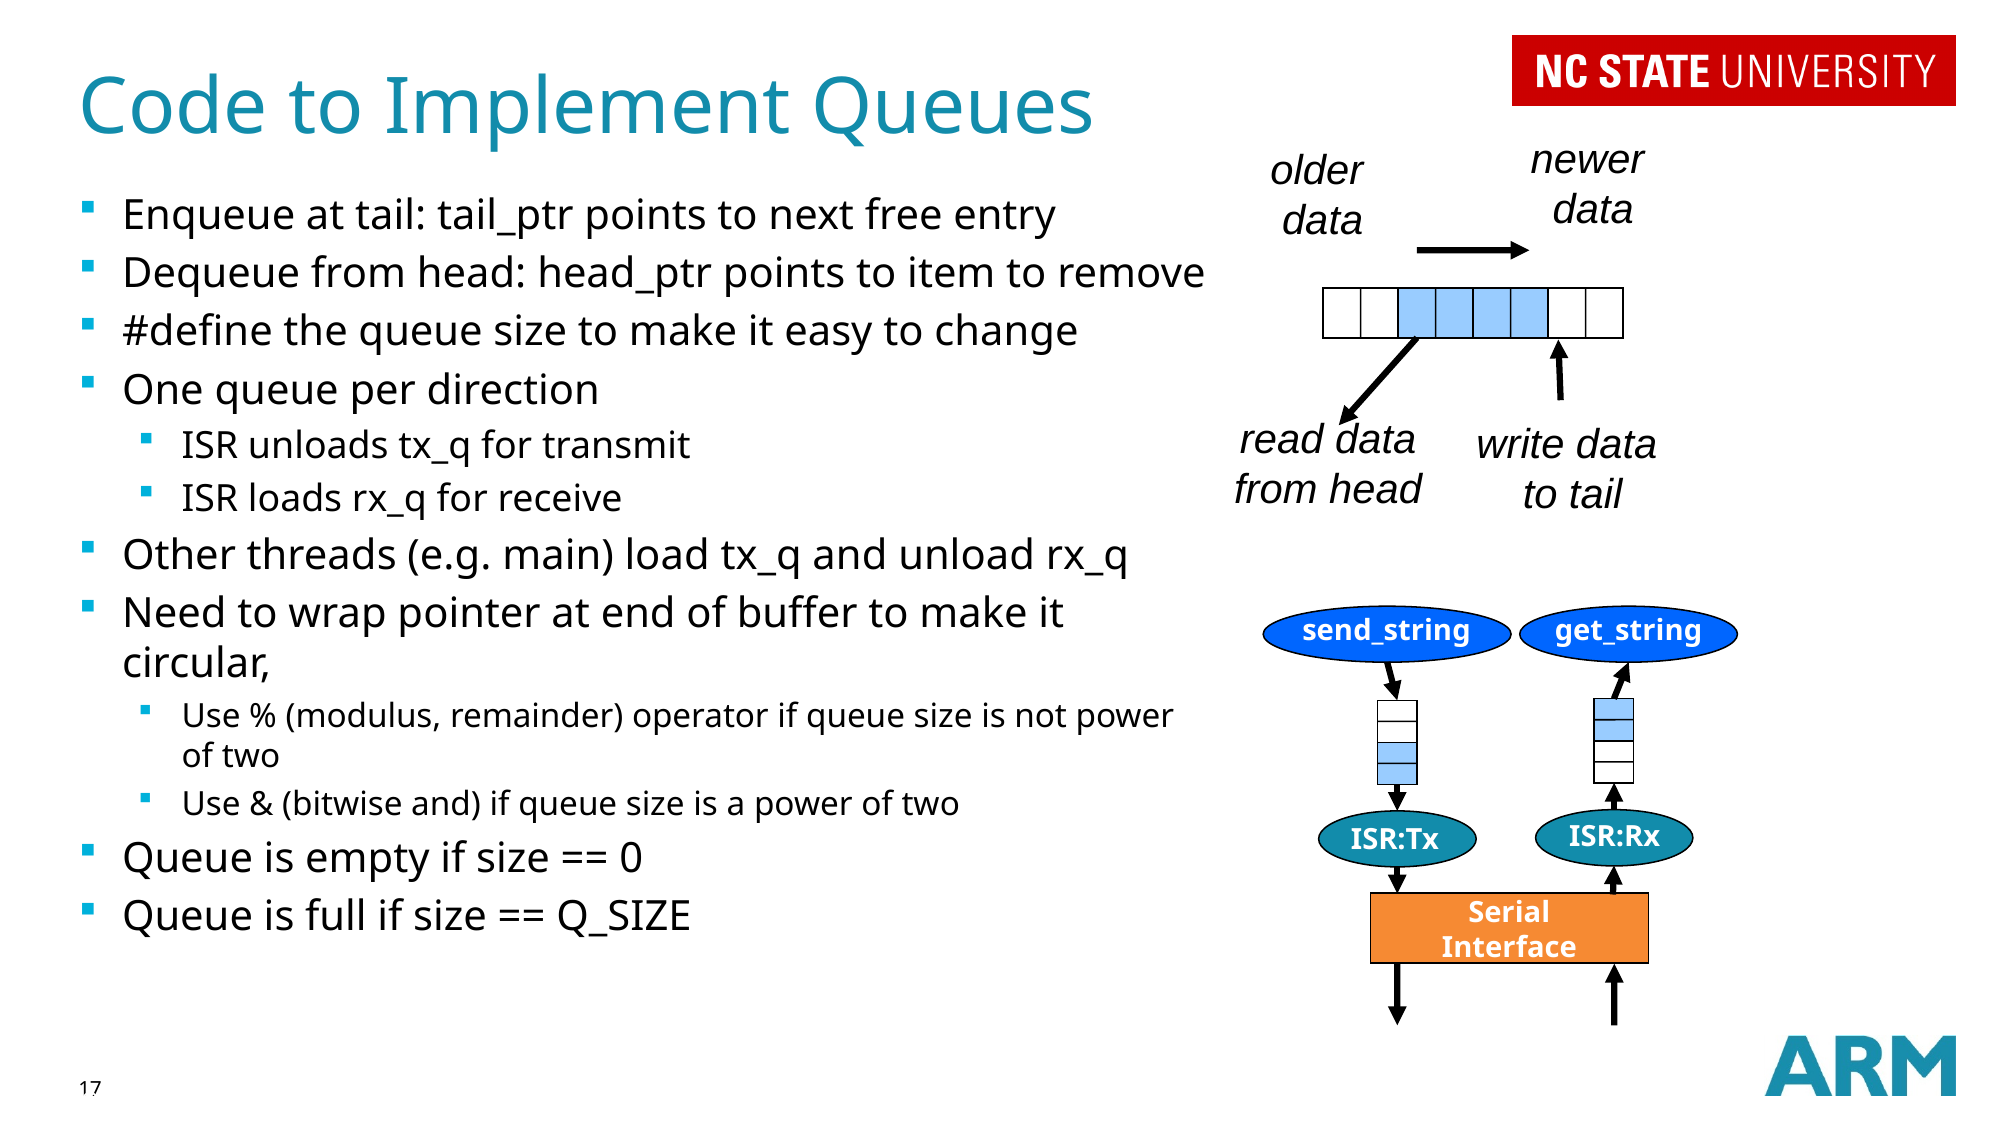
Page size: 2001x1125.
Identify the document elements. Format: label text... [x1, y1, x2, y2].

text_box read data from head [1191, 404, 1466, 520]
text_box write data to tail [1461, 409, 1684, 524]
text_box newer data [1515, 124, 1671, 240]
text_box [1262, 603, 1738, 1026]
picture [1512, 35, 1956, 106]
text_box [1416, 244, 1530, 257]
text_box older data [1255, 135, 1390, 251]
title Code to Implement Queues [78, 55, 1910, 150]
picture [1764, 1035, 1956, 1096]
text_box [1322, 287, 1624, 339]
text_box [1338, 351, 1406, 426]
list Enqueue at tail: tail_ptr points to next free entry Dequeue from head: head_ptr points to item to remove #define the queue size to make it easy to change One queue per direction ISR unloads tx_q for transmit ISR loads rx_q for receive Other threads (e.g. main) load tx_q and unload rx_q Need to wrap pointer at end of buffer to make it circular, Use % (modulus, remainder) operator if queue size is not power of two Use & (bitwise and) if queue size is a power of two Queue is empty if size == 0 Queue is full if size == Q_SIZE [78, 187, 1213, 1100]
